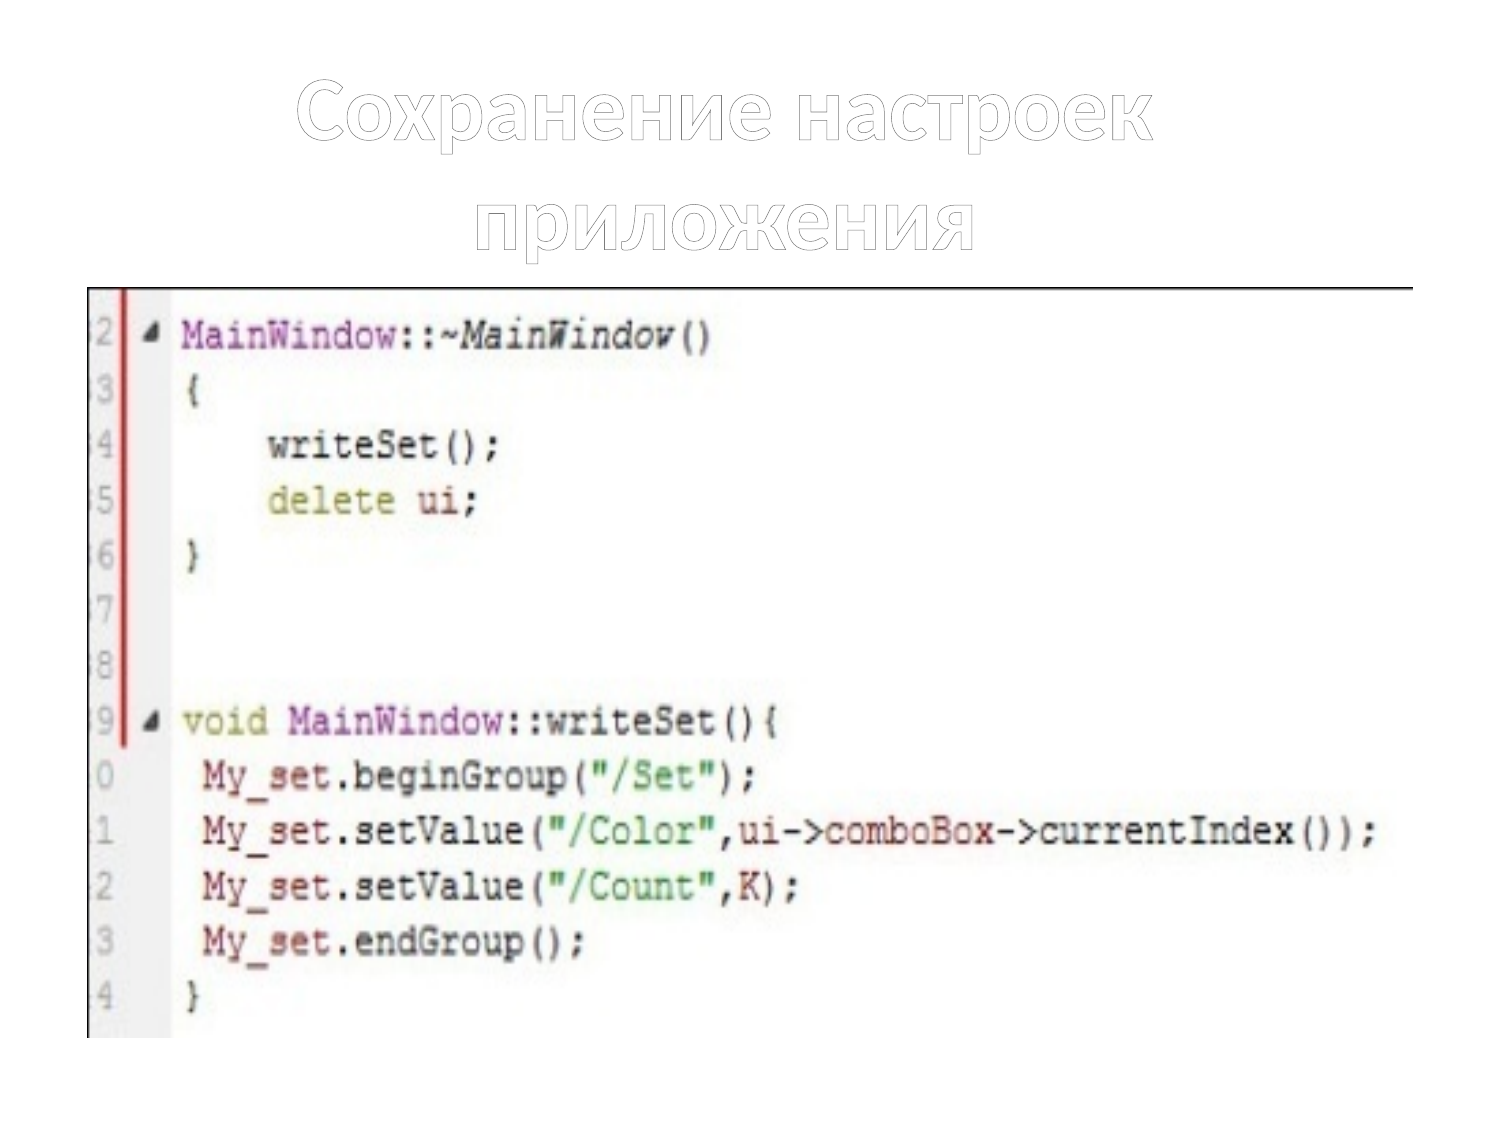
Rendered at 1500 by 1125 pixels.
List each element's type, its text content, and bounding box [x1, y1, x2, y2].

title Сохранение настроек приложения [87, 37, 1363, 279]
picture [87, 287, 1413, 1038]
